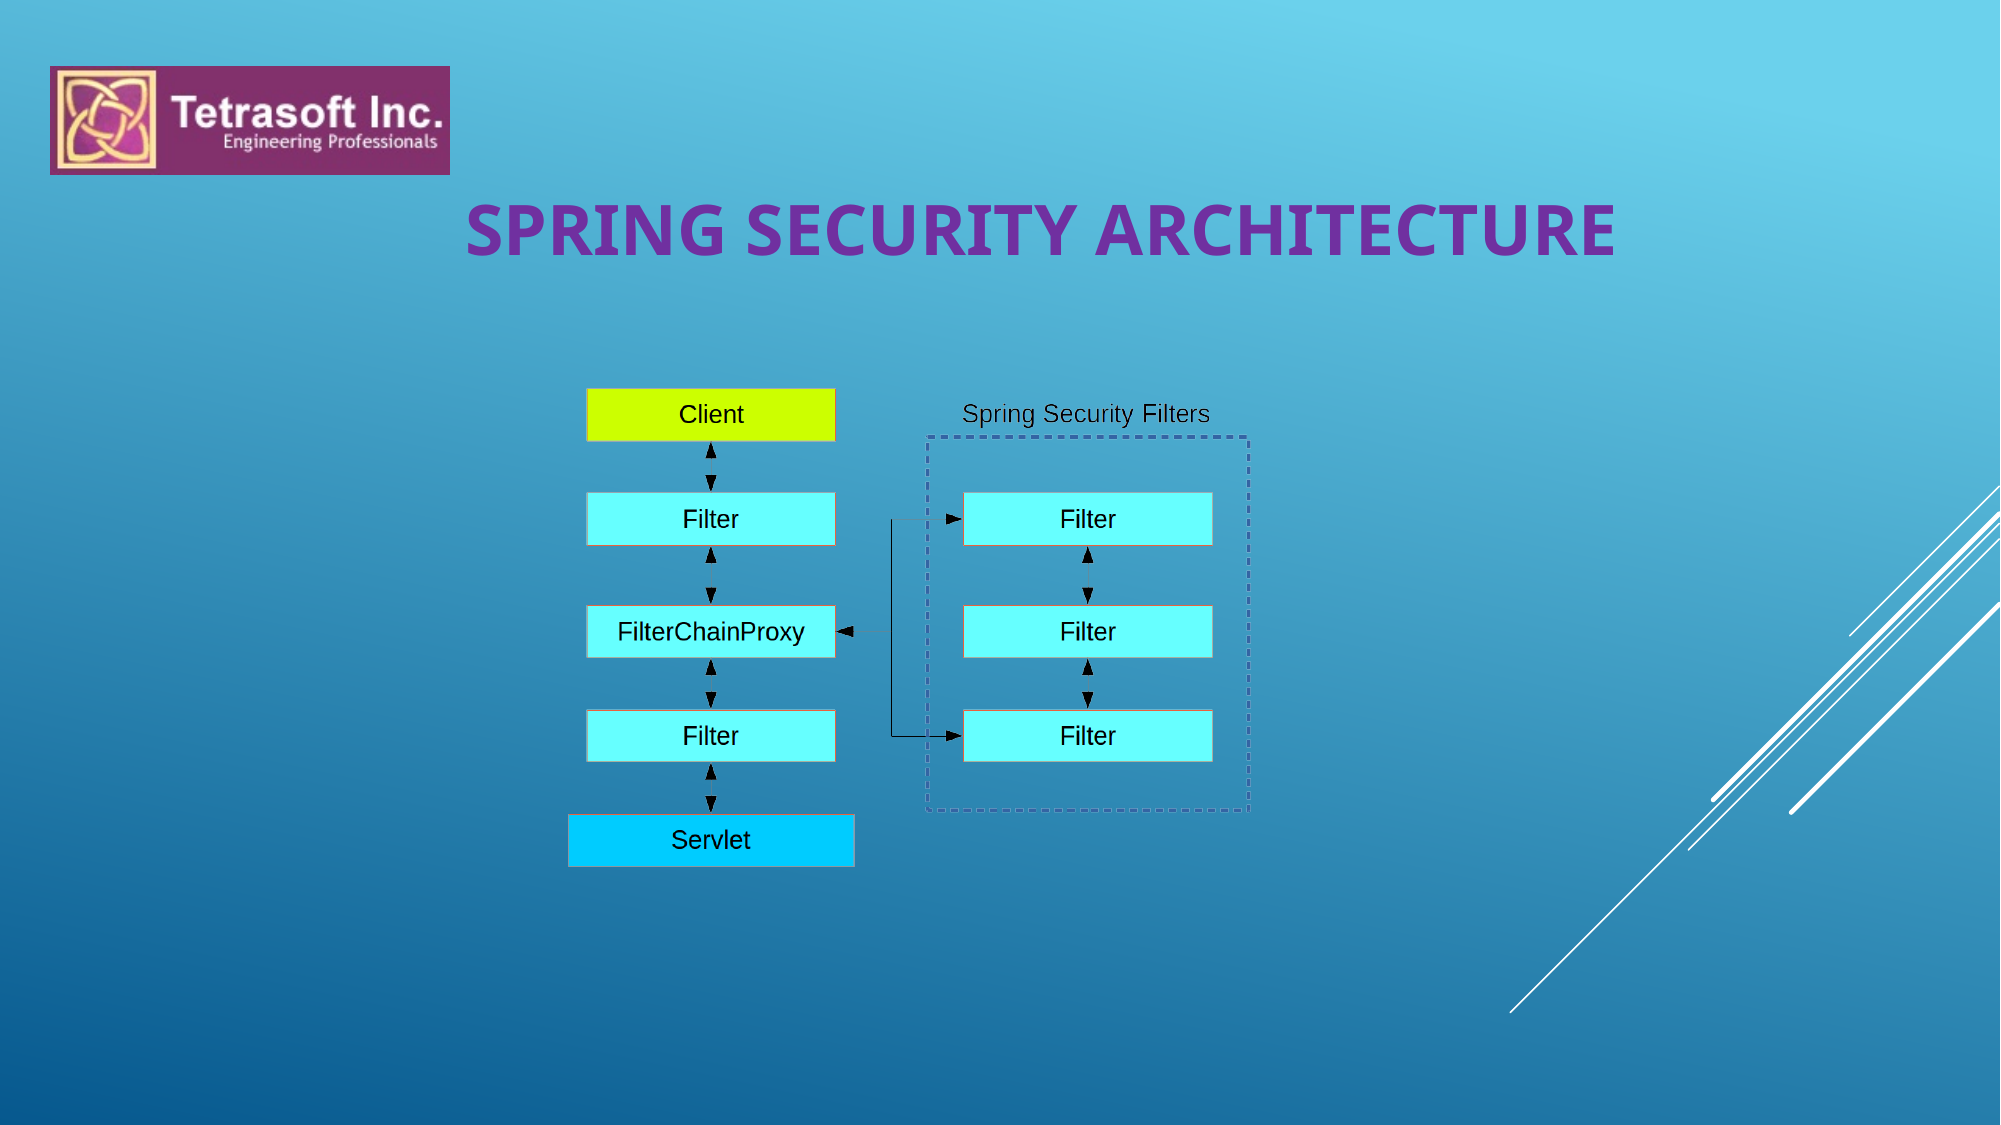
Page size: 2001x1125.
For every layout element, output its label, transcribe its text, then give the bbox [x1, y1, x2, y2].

title Spring Security Architecture [450, 176, 1637, 280]
picture [49, 66, 451, 175]
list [449, 328, 1292, 922]
